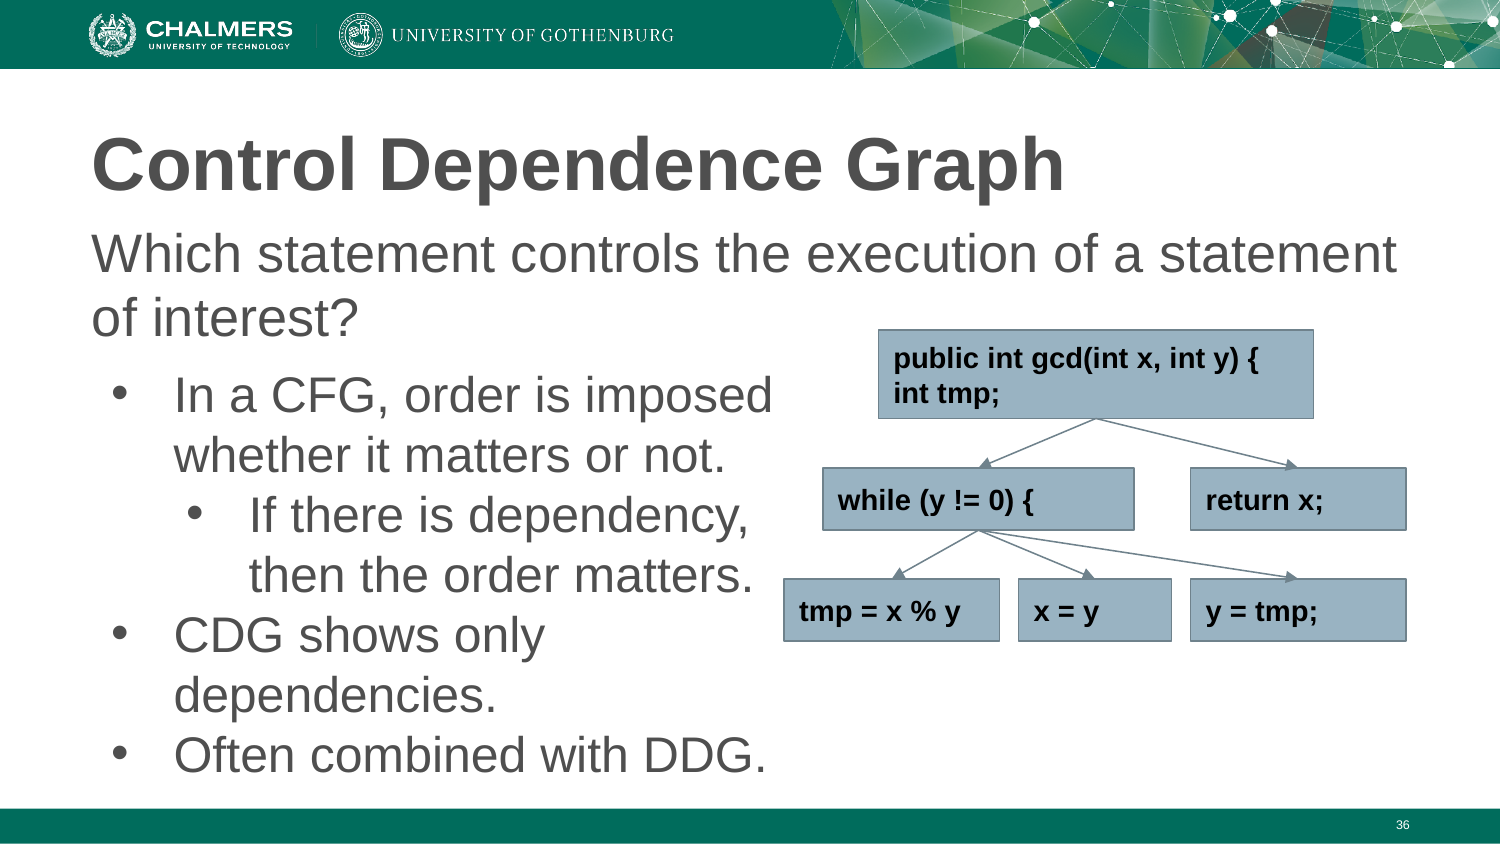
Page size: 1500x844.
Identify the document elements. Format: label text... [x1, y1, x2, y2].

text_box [978, 418, 1097, 469]
title Control Dependence Graph [76, 100, 1425, 210]
list In a CFG, order is imposed whether it matters or not. If there is dependency, then the order matters. CDG shows only dependencies. Often combined with DDG. [83, 354, 834, 713]
text_box tmp = x % y [784, 578, 1000, 642]
text_box y = tmp; [1190, 578, 1406, 642]
list Which statement controls the execution of a statement of interest? [76, 210, 1425, 782]
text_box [891, 529, 976, 579]
picture [759, 0, 1500, 68]
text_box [978, 529, 1299, 579]
text_box public int gcd(int x, int y) { int tmp; [878, 330, 1314, 419]
text_box x = y [1018, 588, 1172, 642]
text_box while (y != 0) { [822, 467, 1134, 531]
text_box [1099, 418, 1299, 469]
picture [64, 0, 696, 85]
text_box return x; [1190, 467, 1406, 531]
slide_number ‹#› [1074, 809, 1425, 844]
